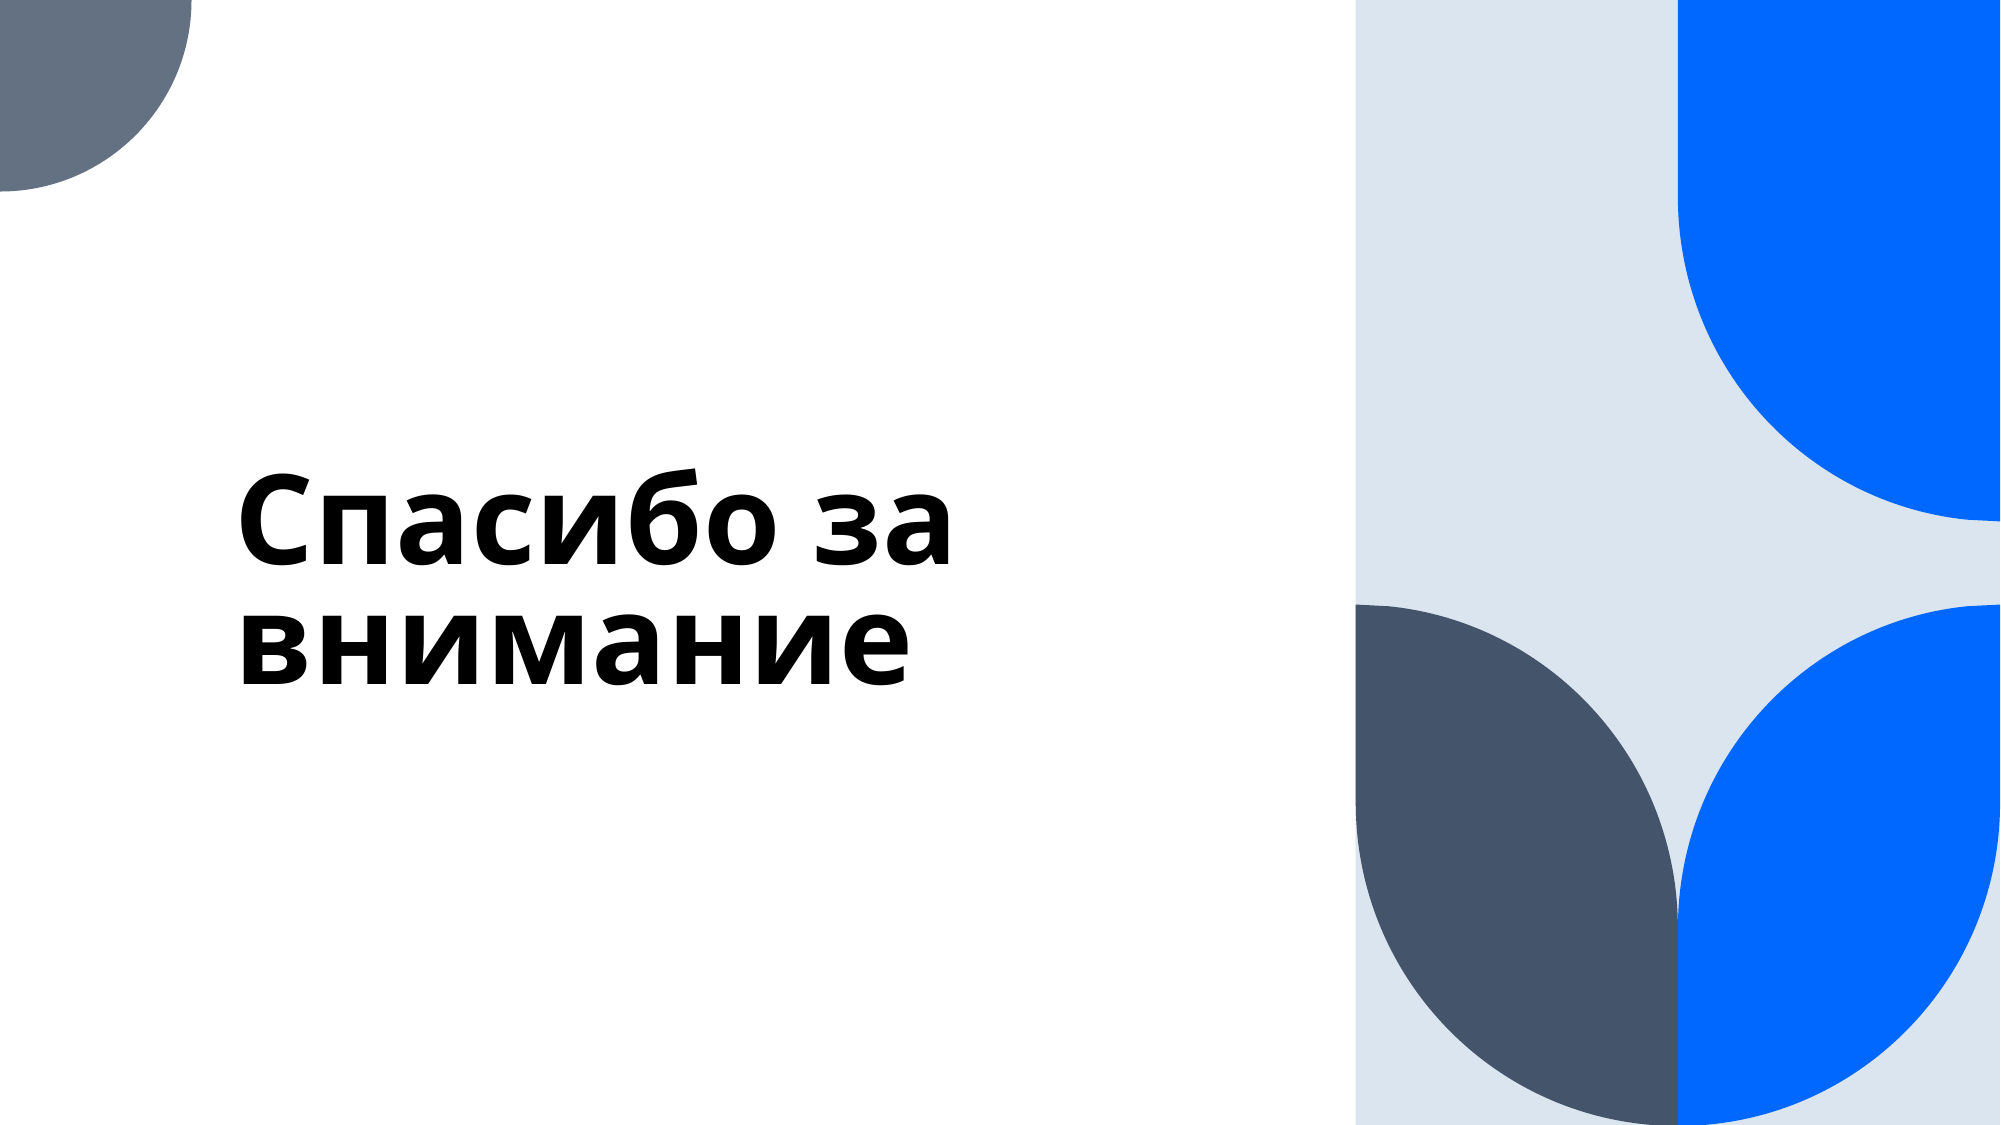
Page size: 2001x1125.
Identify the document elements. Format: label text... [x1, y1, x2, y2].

title Спасибо за внимание [219, 181, 1241, 717]
